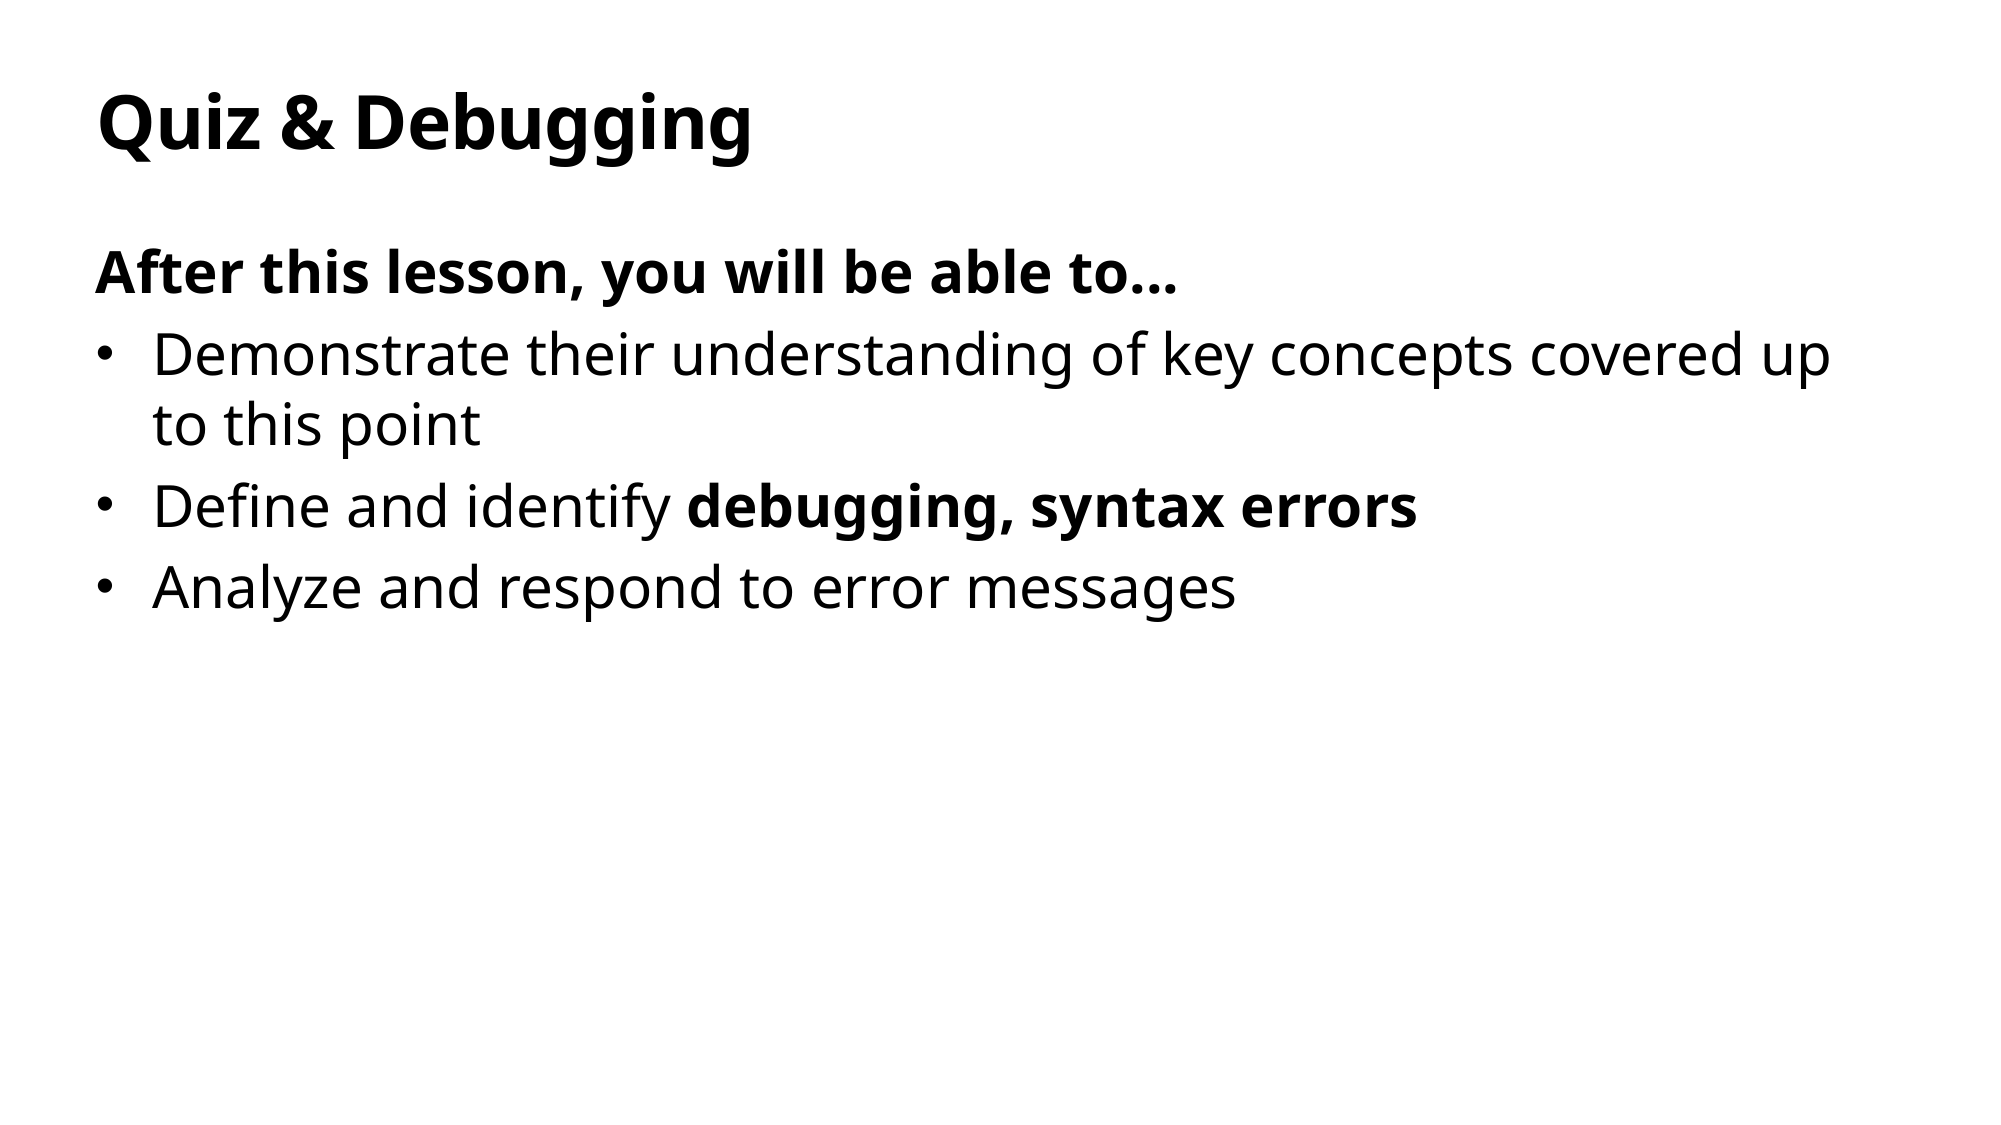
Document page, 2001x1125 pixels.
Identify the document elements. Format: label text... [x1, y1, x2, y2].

list After this lesson, you will be able to... Demonstrate their understanding of key concepts covered up to this point Define and identify debugging, syntax errors Analyze and respond to error messages [95, 235, 1904, 632]
title Quiz & Debugging [96, 75, 1904, 166]
